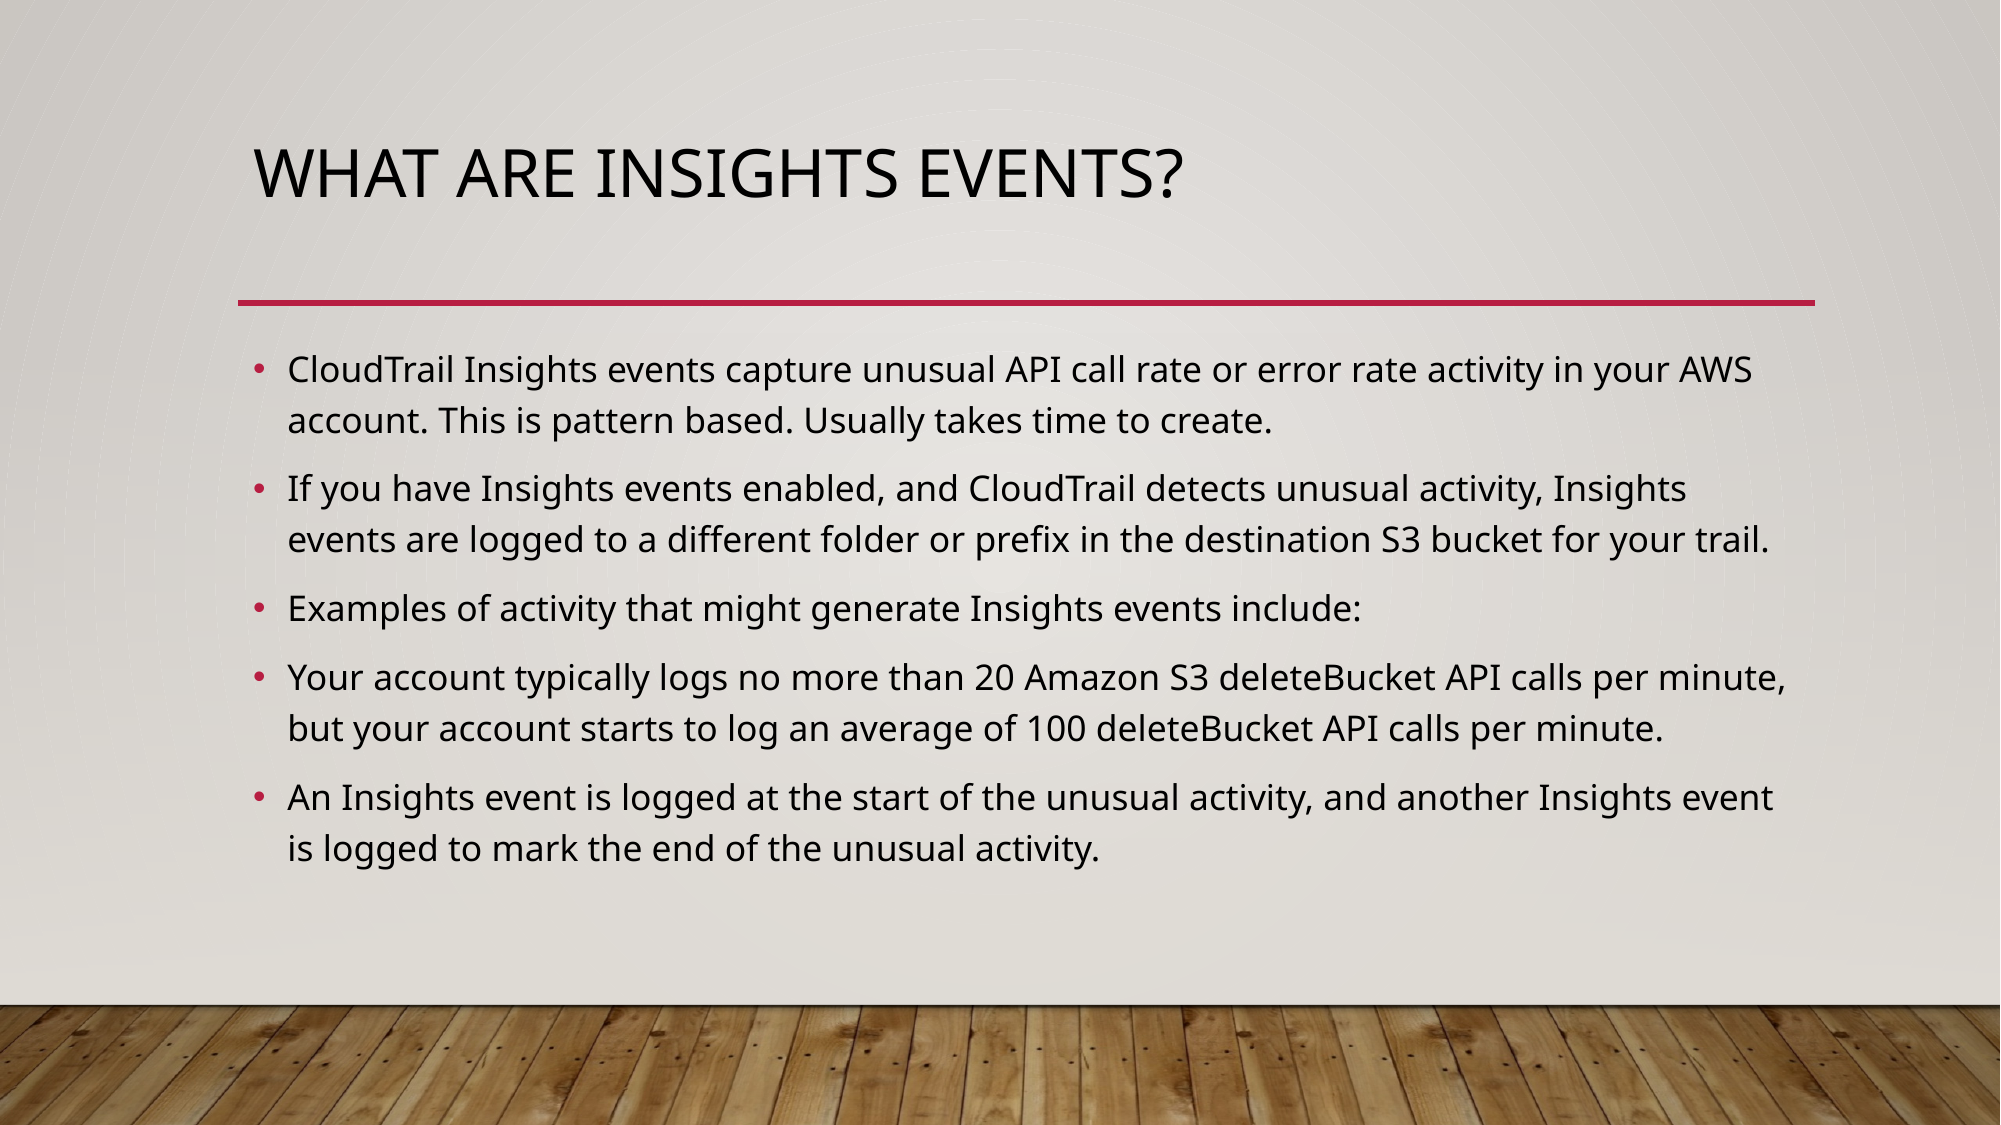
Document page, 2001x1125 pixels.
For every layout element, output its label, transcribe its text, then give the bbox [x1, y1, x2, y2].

list CloudTrail Insights events capture unusual API call rate or error rate activity in your AWS account. This is pattern based. Usually takes time to create. If you have Insights events enabled, and CloudTrail detects unusual activity, Insights events are logged to a different folder or prefix in the destination S3 bucket for your trail. Examples of activity that might generate Insights events include: Your account typically logs no more than 20 Amazon S3 deleteBucket API calls per minute, but your account starts to log an average of 100 deleteBucket API calls per minute. An Insights event is logged at the start of the unusual activity, and another Insights event is logged to mark the end of the unusual activity. [238, 330, 1814, 897]
title What are Insights events? [238, 131, 1814, 305]
picture [0, 1005, 2000, 1125]
